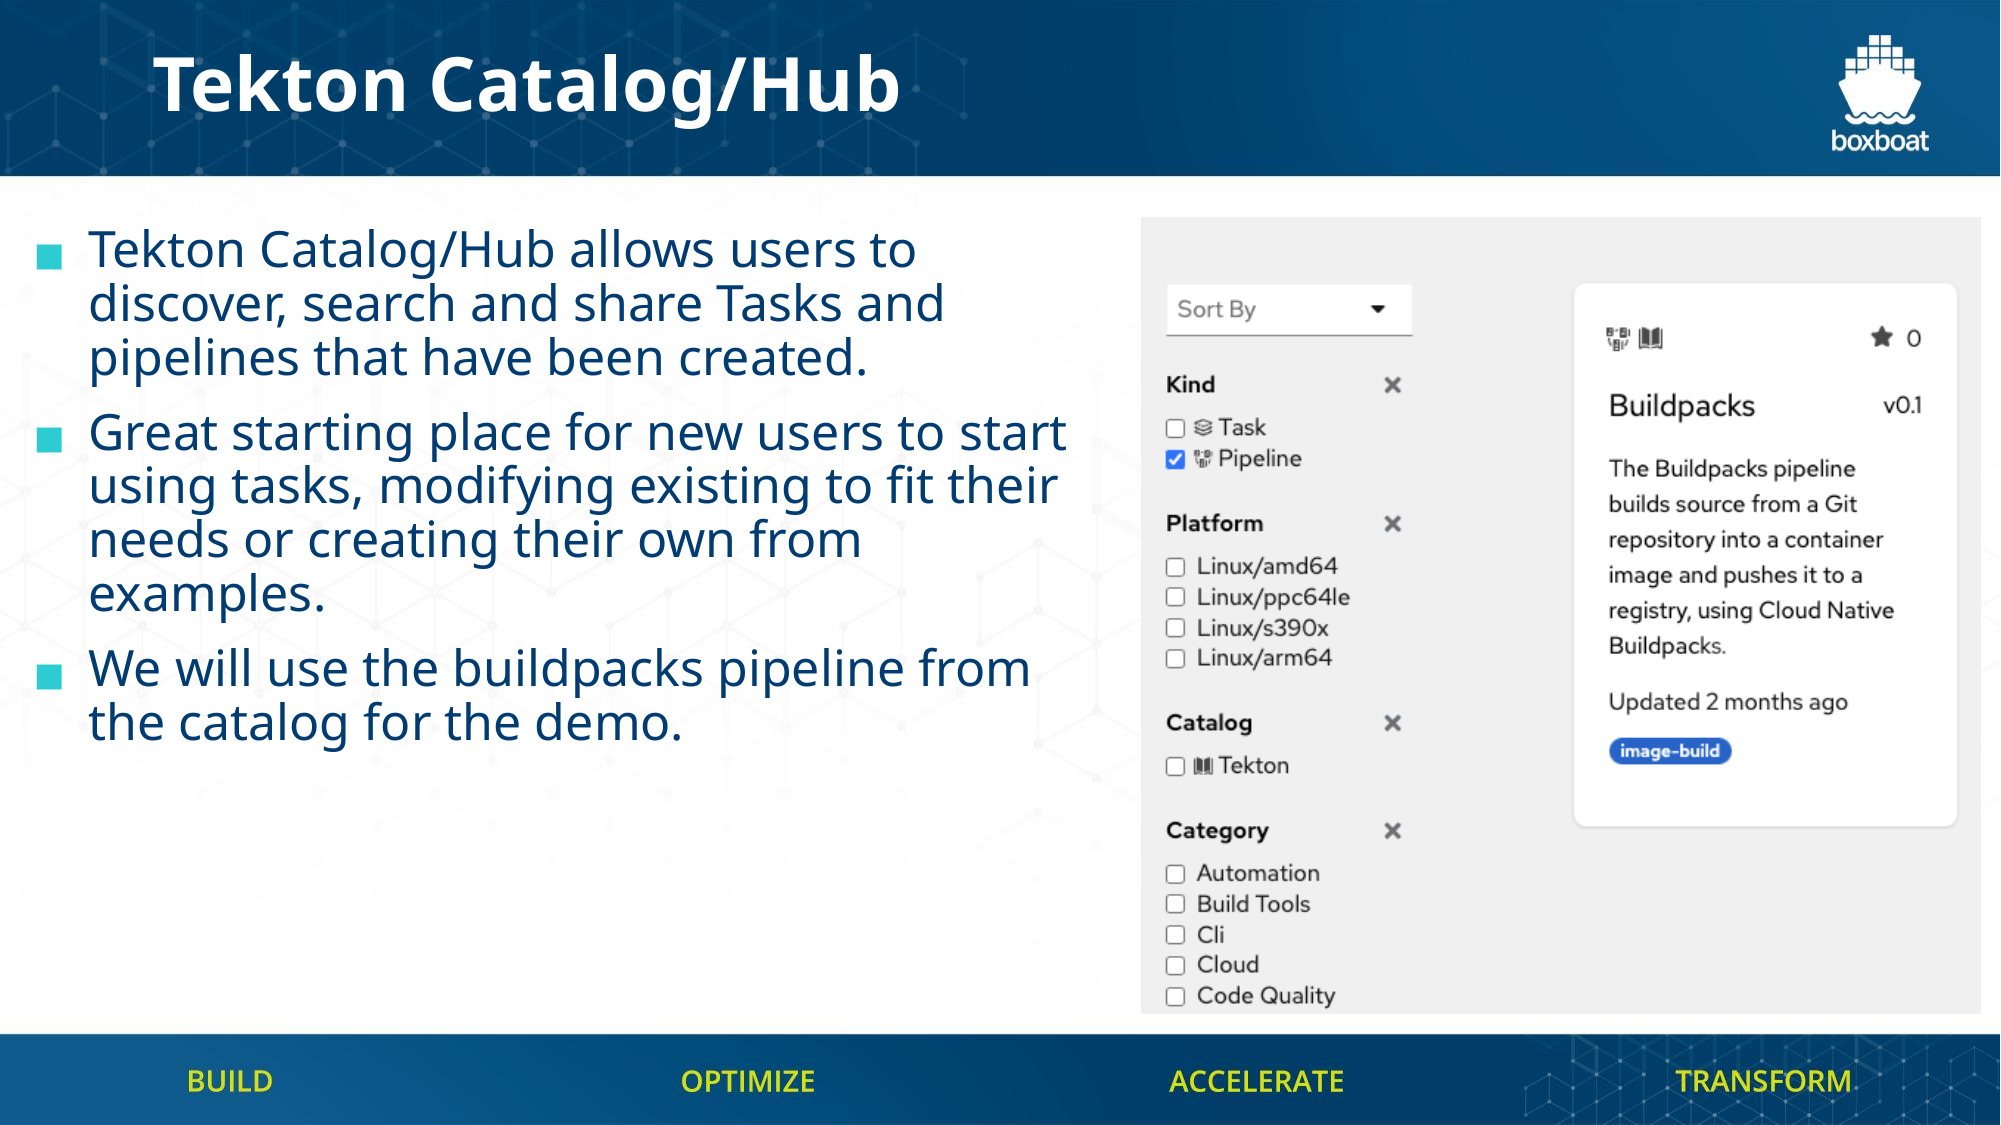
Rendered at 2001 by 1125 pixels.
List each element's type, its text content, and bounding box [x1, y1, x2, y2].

title Tekton Catalog/Hub [137, 0, 1863, 175]
list Tekton Catalog/Hub allows users to discover, search and share Tasks and pipelines that have been created. Great starting place for new users to start using tasks, modifying existing to fit their needs or creating their own from examples. We will use the buildpacks pipeline from the catalog for the demo. [0, 216, 1102, 1012]
picture [0, 0, 2000, 1125]
